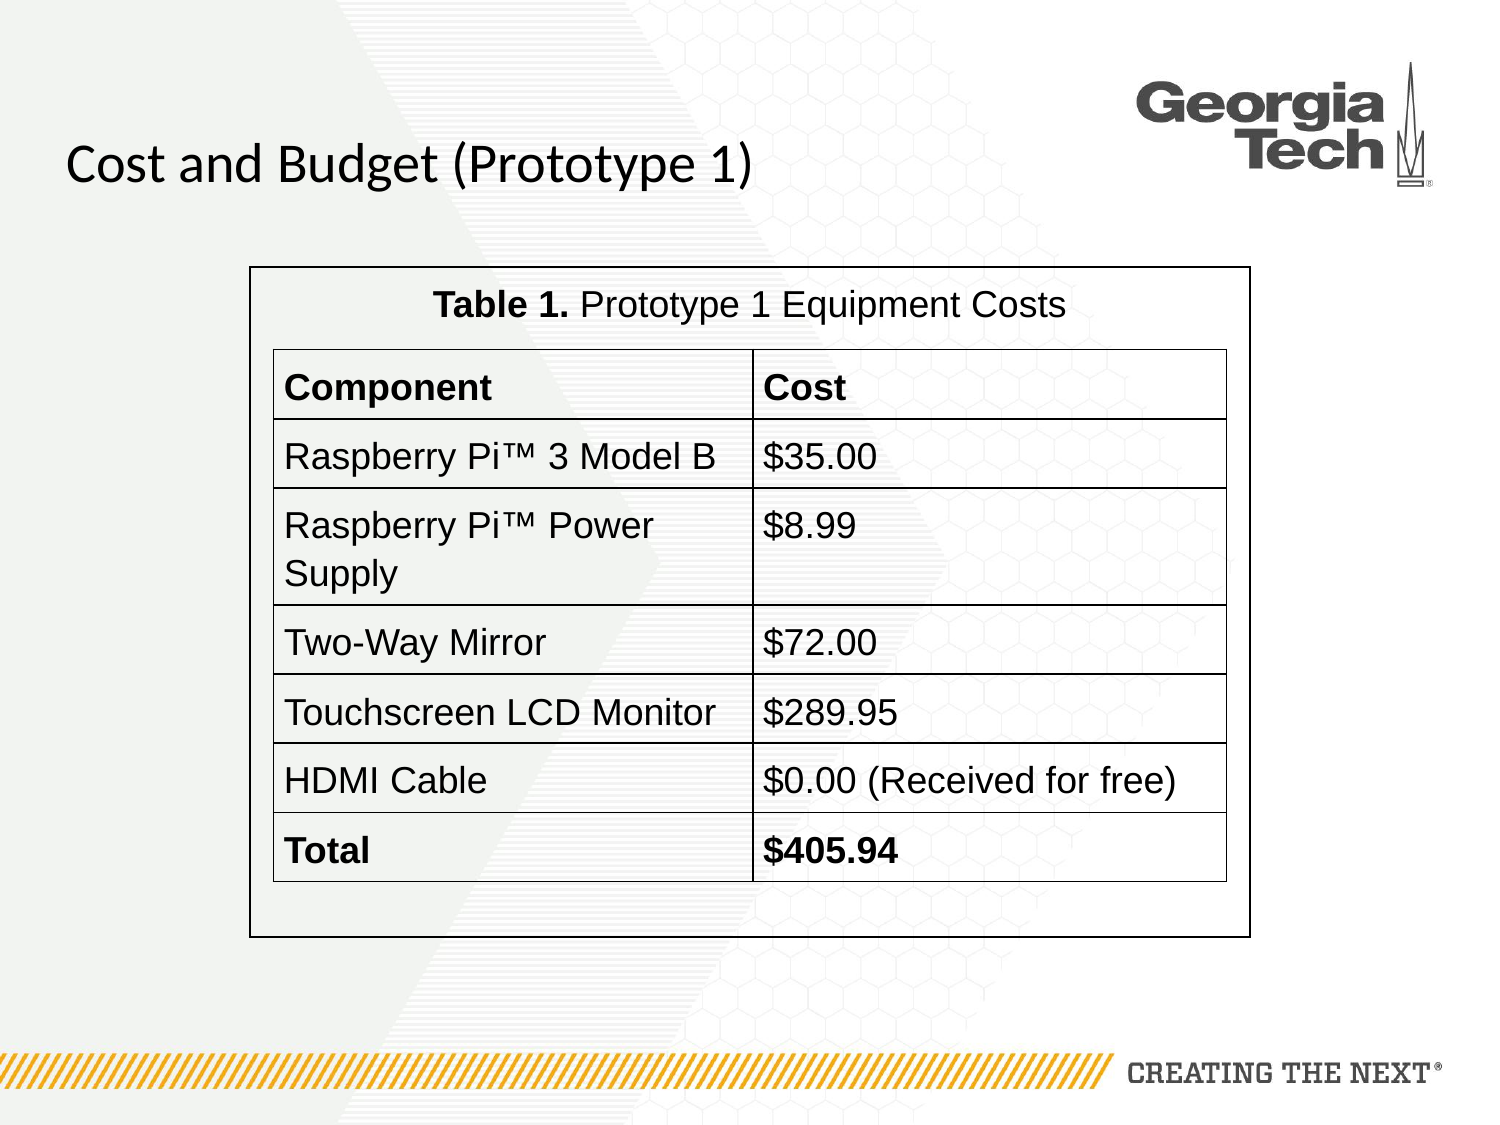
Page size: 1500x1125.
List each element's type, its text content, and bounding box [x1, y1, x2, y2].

table_cell $405.94 [754, 813, 1226, 881]
table_cell $35.00 [754, 420, 1226, 487]
table_cell Touchscreen LCD Monitor [274, 675, 752, 742]
table_cell Two-Way Mirror [274, 606, 752, 673]
table_cell $0.00 (Received for free) [754, 744, 1226, 812]
table_cell HDMI Cable [274, 744, 752, 812]
table_cell $8.99 [754, 489, 1226, 604]
table_header Cost [754, 350, 1226, 418]
table_cell Total [274, 813, 752, 881]
table_cell Raspberry Pi™ 3 Model B [274, 420, 752, 487]
table_cell Raspberry Pi™ Power Supply [274, 489, 752, 604]
table_header Table 1. Prototype 1 Equipment Costs [251, 268, 1249, 936]
table_cell $72.00 [754, 606, 1226, 673]
table_header Component [274, 350, 752, 418]
picture [0, 0, 1500, 1125]
title Cost and Budget (Prototype 1) [51, 97, 1449, 223]
table_cell $289.95 [754, 675, 1226, 742]
